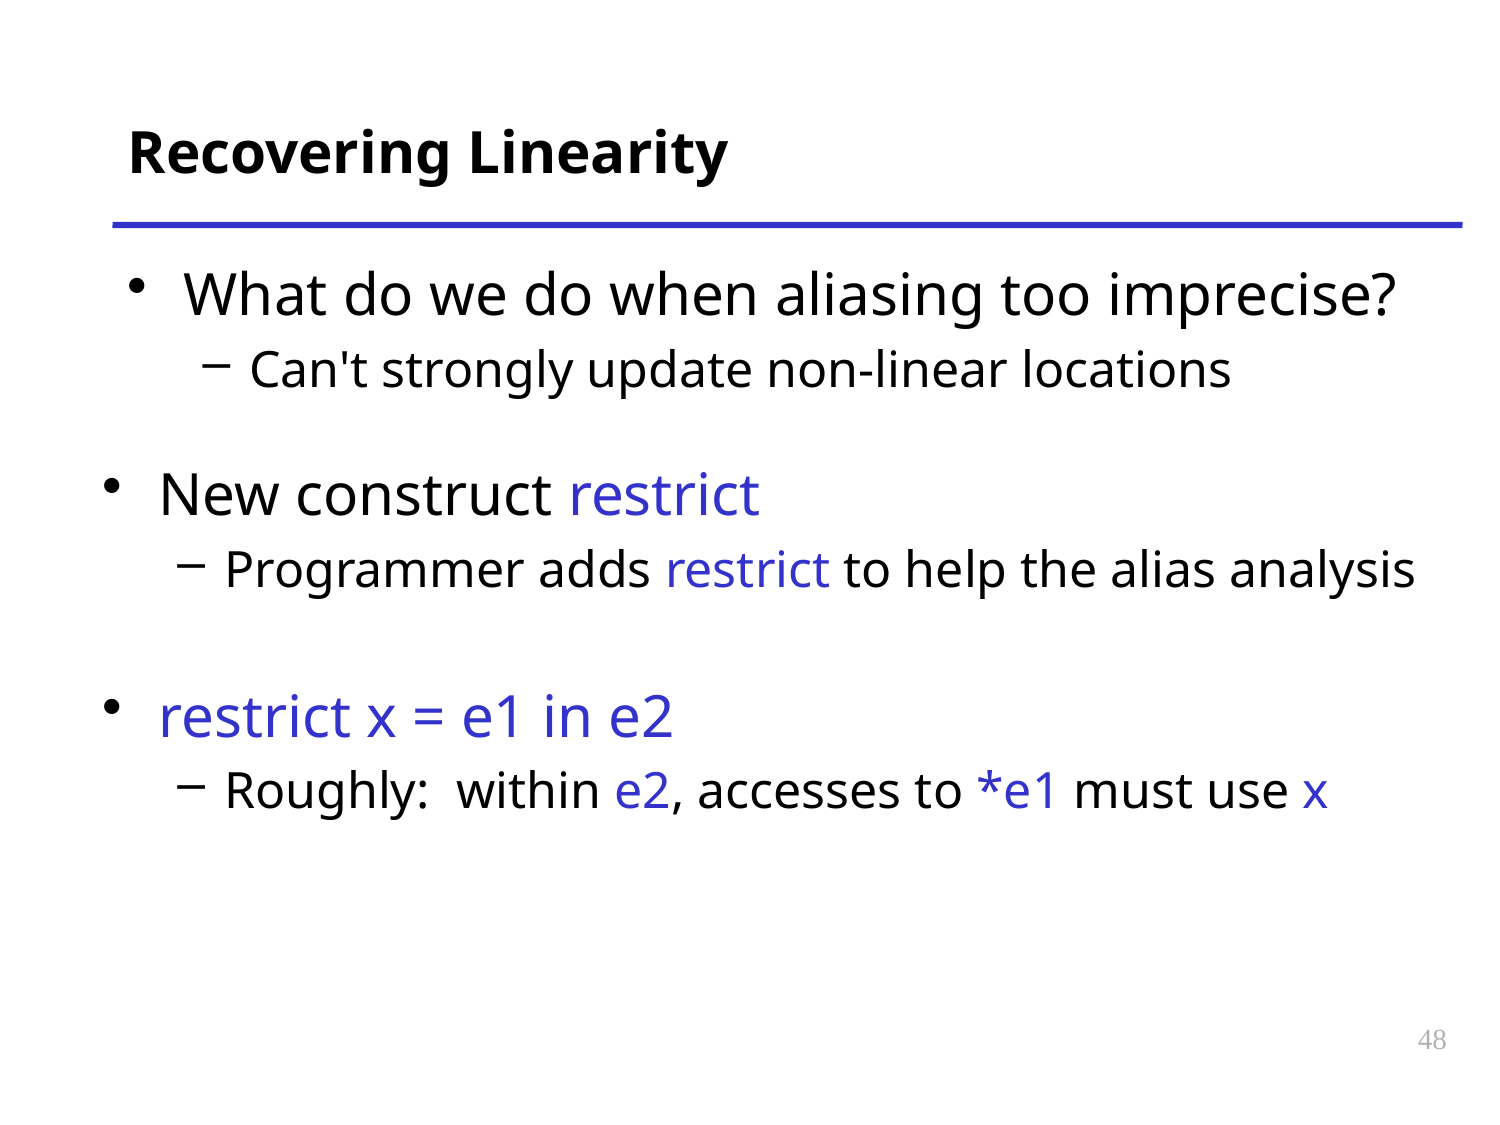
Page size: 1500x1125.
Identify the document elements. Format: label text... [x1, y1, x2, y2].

title Recovering Linearity [112, 75, 1463, 225]
list What do we do when aliasing too imprecise? Can't strongly update non-linear locations [112, 249, 1462, 438]
slide_number 48 [1149, 1012, 1463, 1088]
text_box New construct restrict Programmer adds restrict to help the alias analysis restrict x = e1 in e2 Roughly: within e2, accesses to *e1 must use x [87, 449, 1437, 888]
